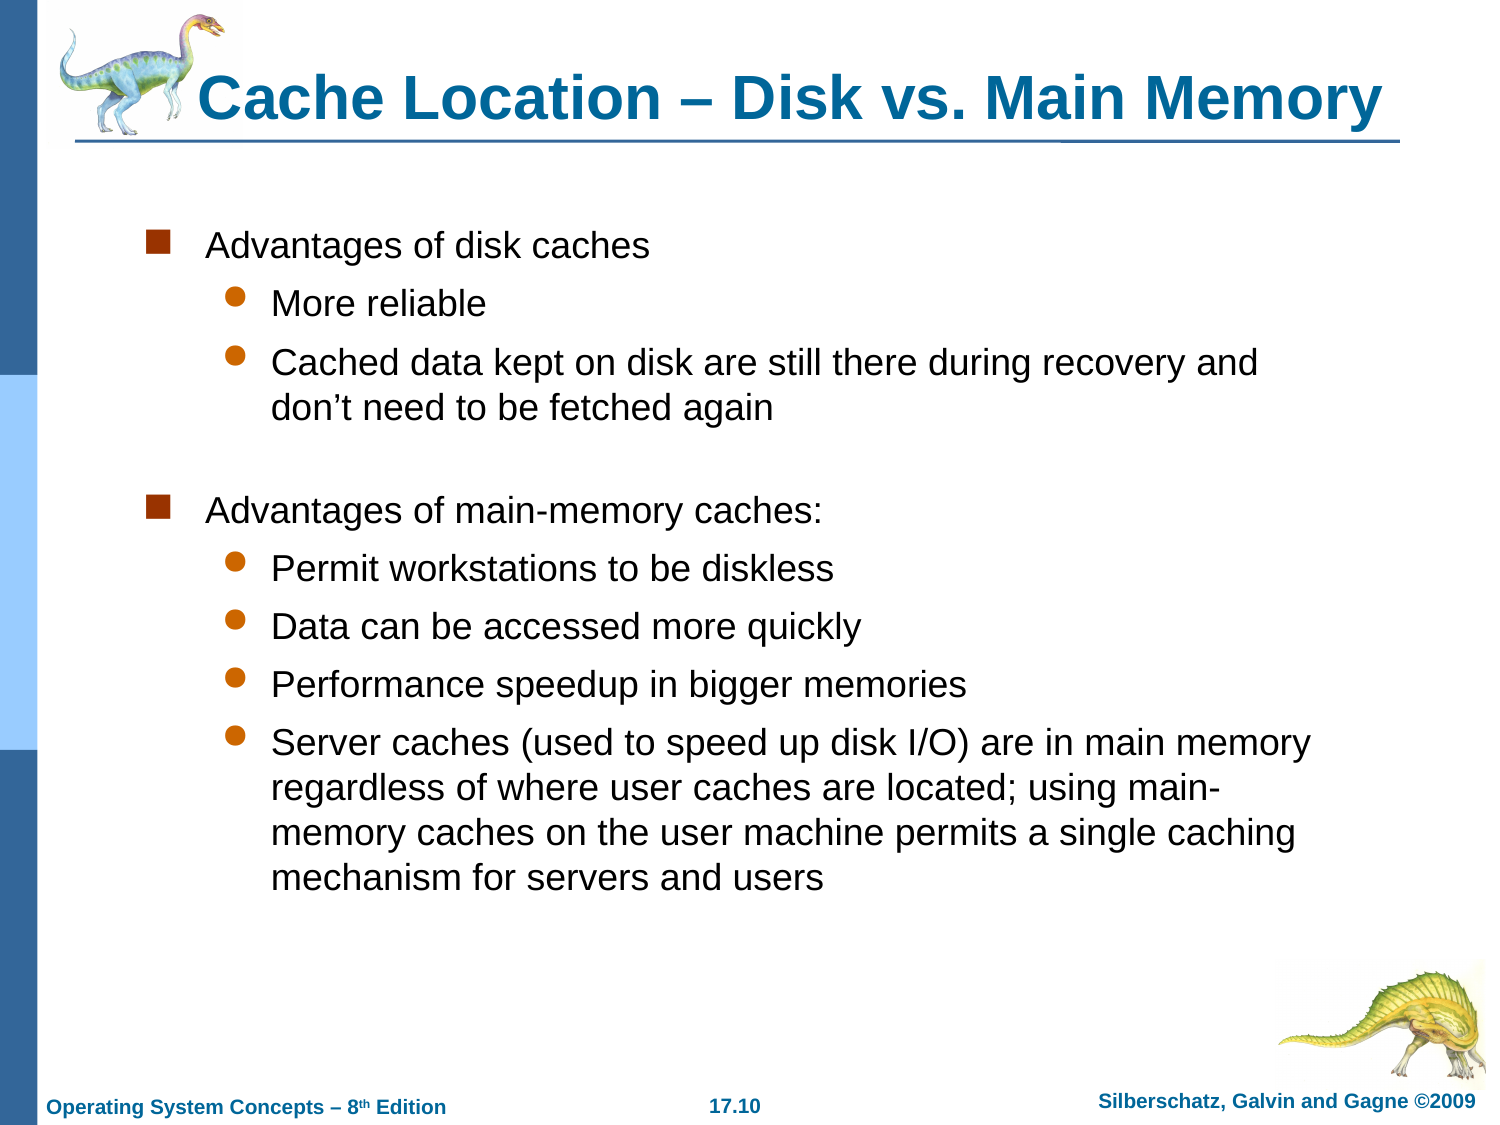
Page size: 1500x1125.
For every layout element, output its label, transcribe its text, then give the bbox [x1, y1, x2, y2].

picture [46, 0, 243, 149]
list Advantages of disk caches More reliable Cached data kept on disk are still there during recovery and don’t need to be fetched again Advantages of main-memory caches: Permit workstations to be diskless Data can be accessed more quickly Performance speedup in bigger memories Server caches (used to speed up disk I/O) are in main memory regardless of where user caches are located; using main-memory caches on the user machine permits a single caching mechanism for servers and users [133, 213, 1341, 950]
title Cache Location – Disk vs. Main Memory [138, 45, 1445, 140]
picture [1275, 959, 1486, 1090]
